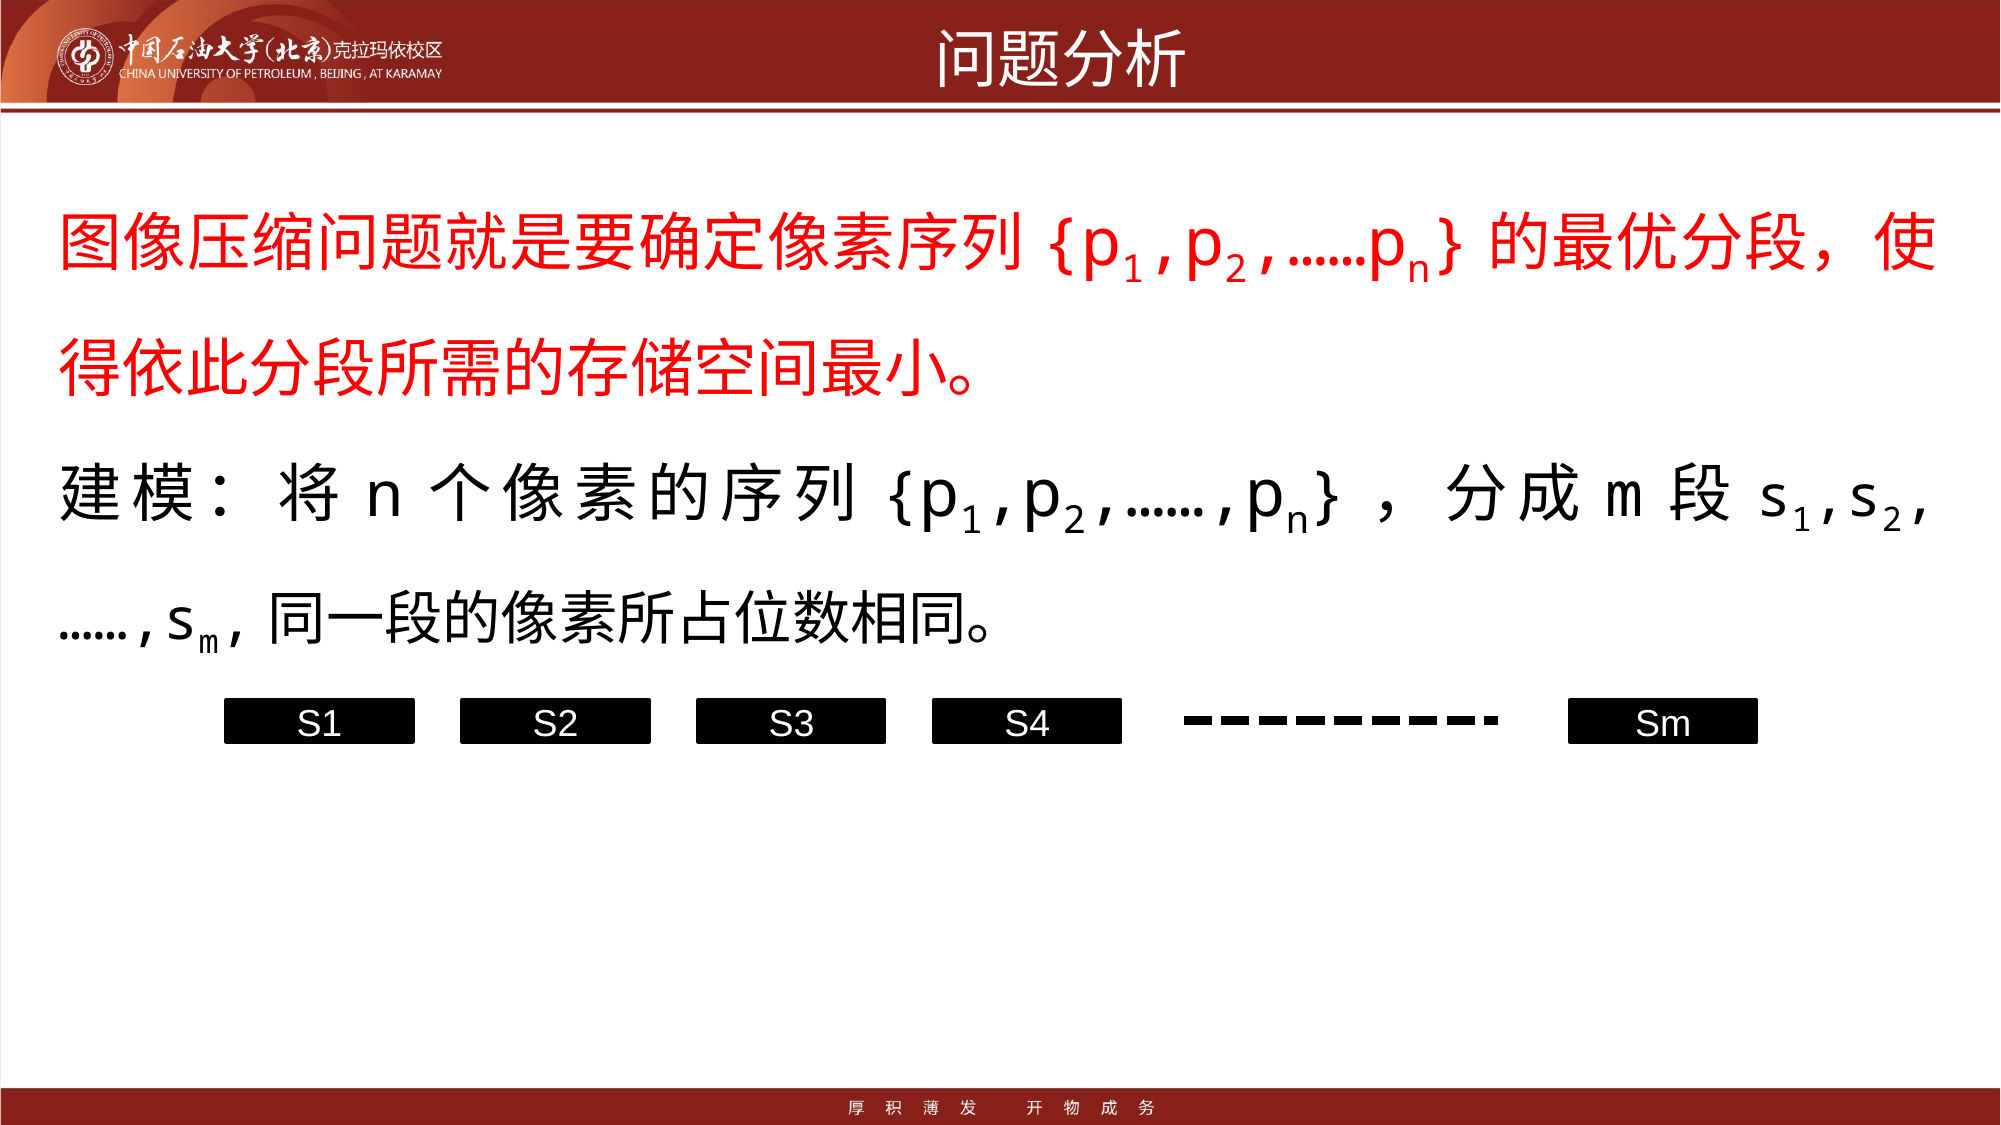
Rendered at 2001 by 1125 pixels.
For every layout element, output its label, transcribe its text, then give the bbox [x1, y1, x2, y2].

text_box S2 [460, 698, 651, 744]
text_box S4 [932, 698, 1122, 744]
text_box S1 [224, 698, 415, 744]
list 图像压缩问题就是要确定像素序列{p1,p2,……pn}的最优分段，使得依此分段所需的存储空间最小。 建模：将n个像素的序列{p1,p2,……,pn}，分成m段s1,s2,……,sm,同一段的像素所占位数相同。 [43, 146, 1952, 1024]
picture [0, 0, 2001, 1125]
title 问题分析 [426, 11, 1697, 89]
text_box S3 [696, 698, 886, 744]
text_box Sm [1568, 698, 1758, 744]
